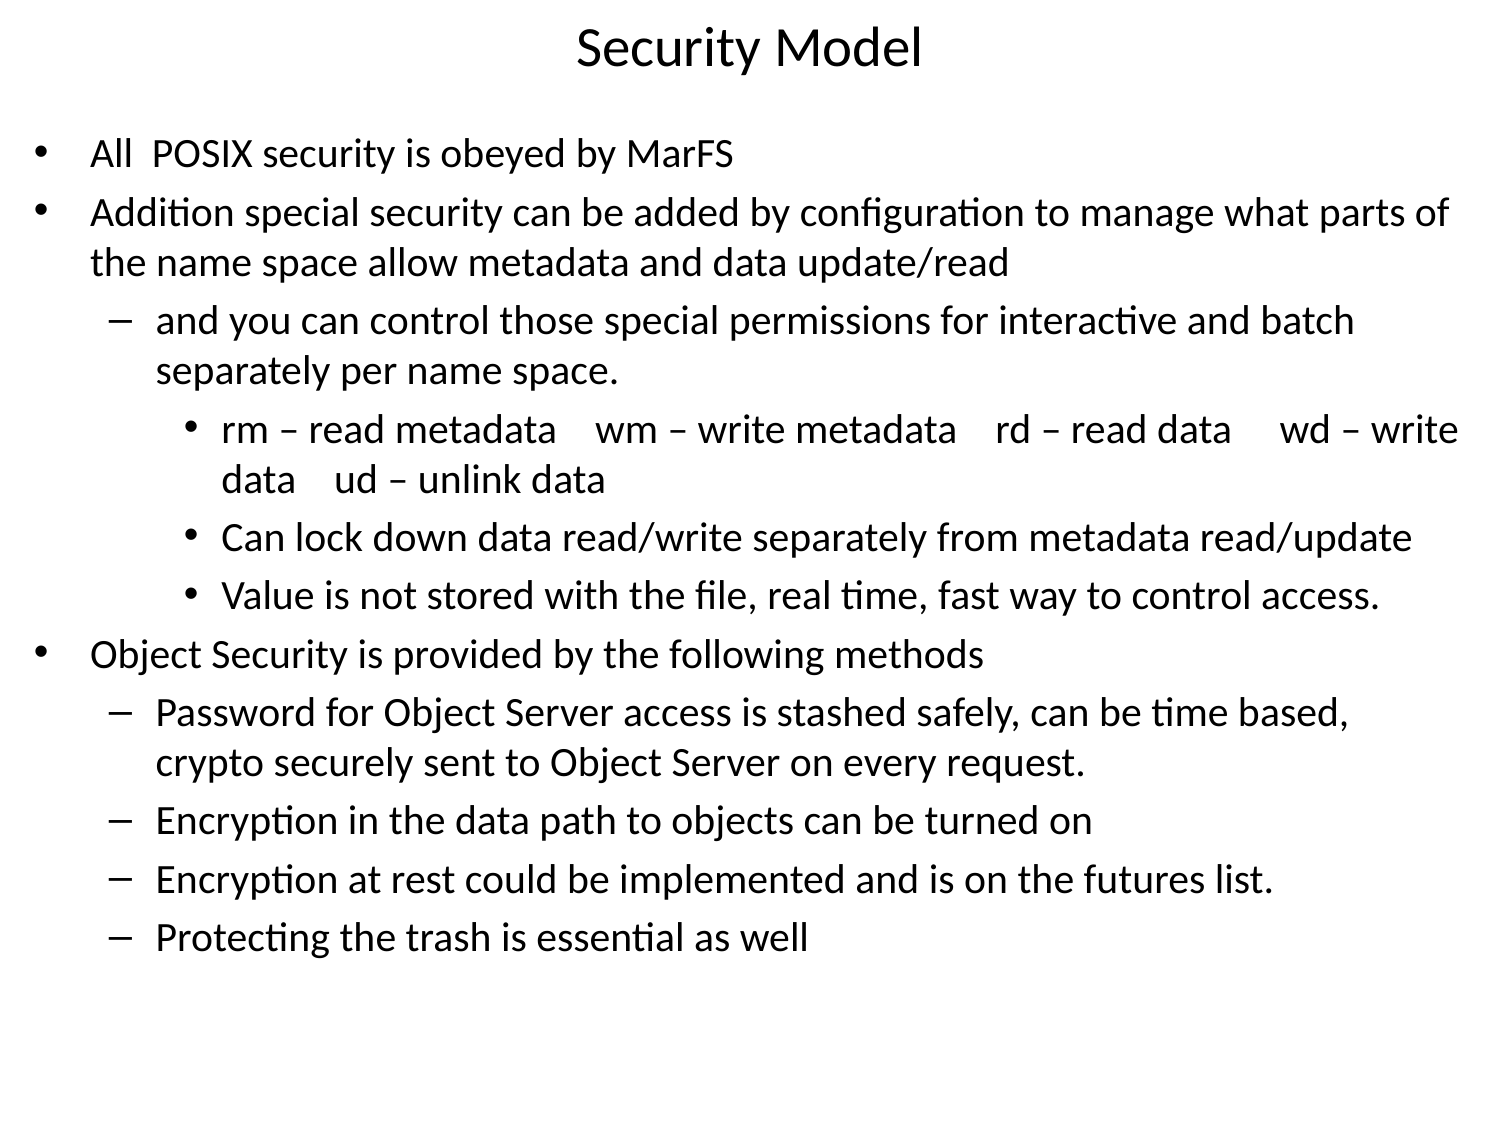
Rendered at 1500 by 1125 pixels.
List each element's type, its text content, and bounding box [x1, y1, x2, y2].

list All POSIX security is obeyed by MarFS Addition special security can be added by configuration to manage what parts of the name space allow metadata and data update/read and you can control those special permissions for interactive and batch separately per name space. rm – read metadata wm – write metadata rd – read data wd – write data ud – unlink data Can lock down data read/write separately from metadata read/update Value is not stored with the file, real time, fast way to control access. Object Security is provided by the following methods Password for Object Server access is stashed safely, can be time based, crypto securely sent to Object Server on every request. Encryption in the data path to objects can be turned on Encryption at rest could be implemented and is on the futures list. Protecting the trash is essential as well [18, 118, 1482, 1125]
title Security Model [75, 1, 1425, 86]
